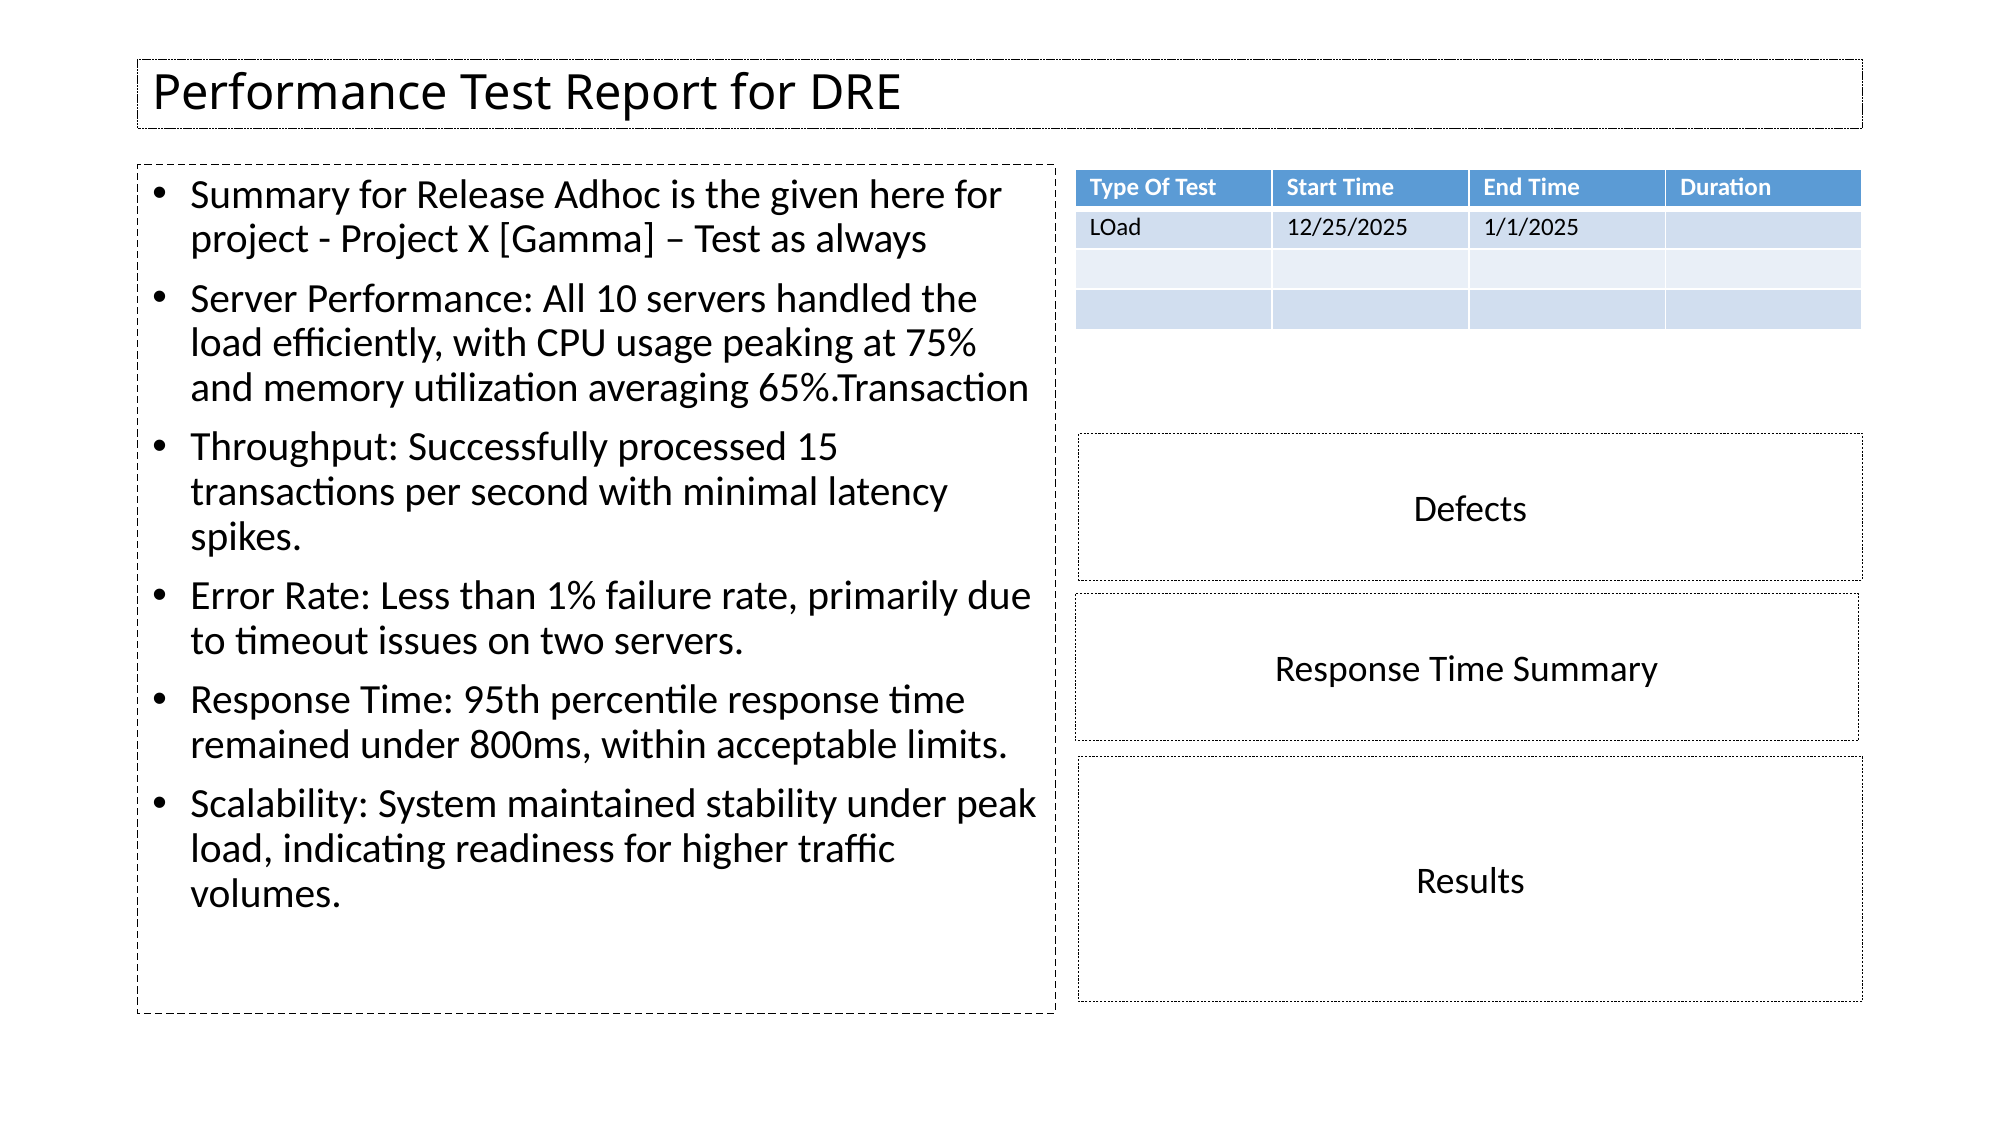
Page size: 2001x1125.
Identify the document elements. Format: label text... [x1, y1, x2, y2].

title Performance Test Report for DRE [137, 59, 1863, 129]
table_cell [1076, 290, 1271, 329]
table_cell 1/1/2025 [1470, 212, 1665, 248]
table_cell [1470, 250, 1665, 288]
table_header End Time [1470, 170, 1665, 206]
table_header Duration [1666, 170, 1861, 206]
table_cell LOad [1076, 212, 1271, 248]
table_header Type Of Test [1076, 170, 1271, 206]
table_cell [1273, 250, 1468, 288]
table_cell 12/25/2025 [1273, 212, 1468, 248]
table_cell [1666, 250, 1861, 288]
table_cell [1666, 290, 1861, 329]
table_header Start Time [1273, 170, 1468, 206]
list Summary for Release Adhoc is the given here for project - Project X [Gamma] – Test as always Server Performance: All 10 servers handled the load efficiently, with CPU usage peaking at 75% and memory utilization averaging 65%.Transaction Throughput: Successfully processed 15 transactions per second with minimal latency spikes. Error Rate: Less than 1% failure rate, primarily due to timeout issues on two servers. Response Time: 95th percentile response time remained under 800ms, within acceptable limits. Scalability: System maintained stability under peak load, indicating readiness for higher traffic volumes. [137, 164, 1056, 1014]
text_box Response Time Summary [1074, 593, 1860, 741]
table_cell [1273, 290, 1468, 329]
table_cell [1076, 250, 1271, 288]
table_cell [1666, 212, 1861, 248]
table_cell [1470, 290, 1665, 329]
text_box Results [1078, 755, 1863, 1003]
text_box Defects [1078, 432, 1863, 581]
